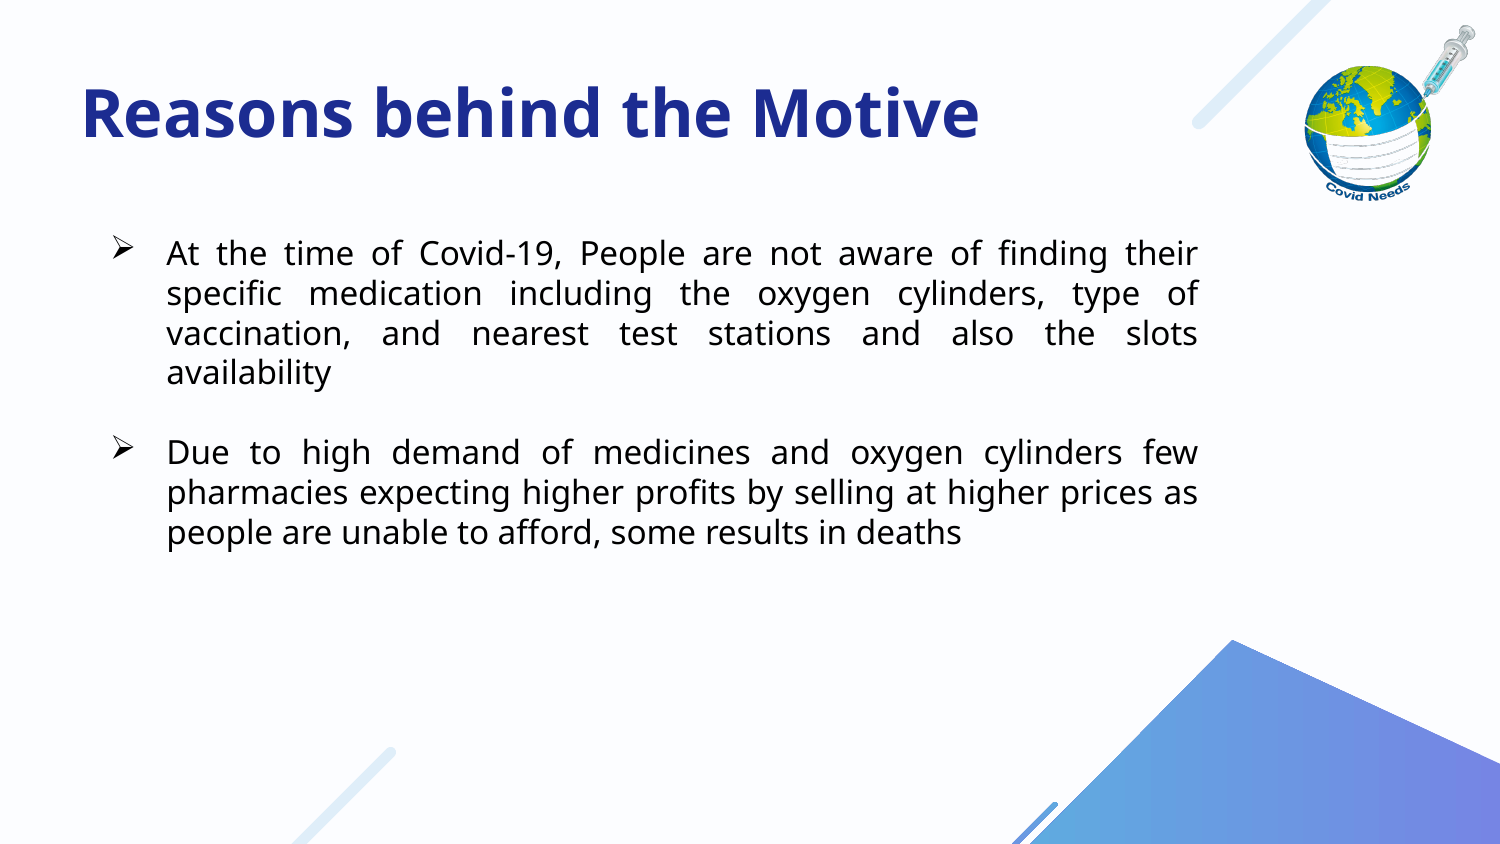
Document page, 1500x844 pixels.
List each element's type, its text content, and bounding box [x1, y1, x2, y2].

title Reasons behind the Motive [64, 63, 1261, 243]
text_box At the time of Covid-19, People are not aware of finding their specific medication including the oxygen cylinders, type of vaccination, and nearest test stations and also the slots availability Due to high demand of medicines and oxygen cylinders few pharmacies expecting higher profits by selling at higher prices as people are unable to afford, some results in deaths [94, 224, 1216, 744]
picture [1259, 24, 1486, 234]
